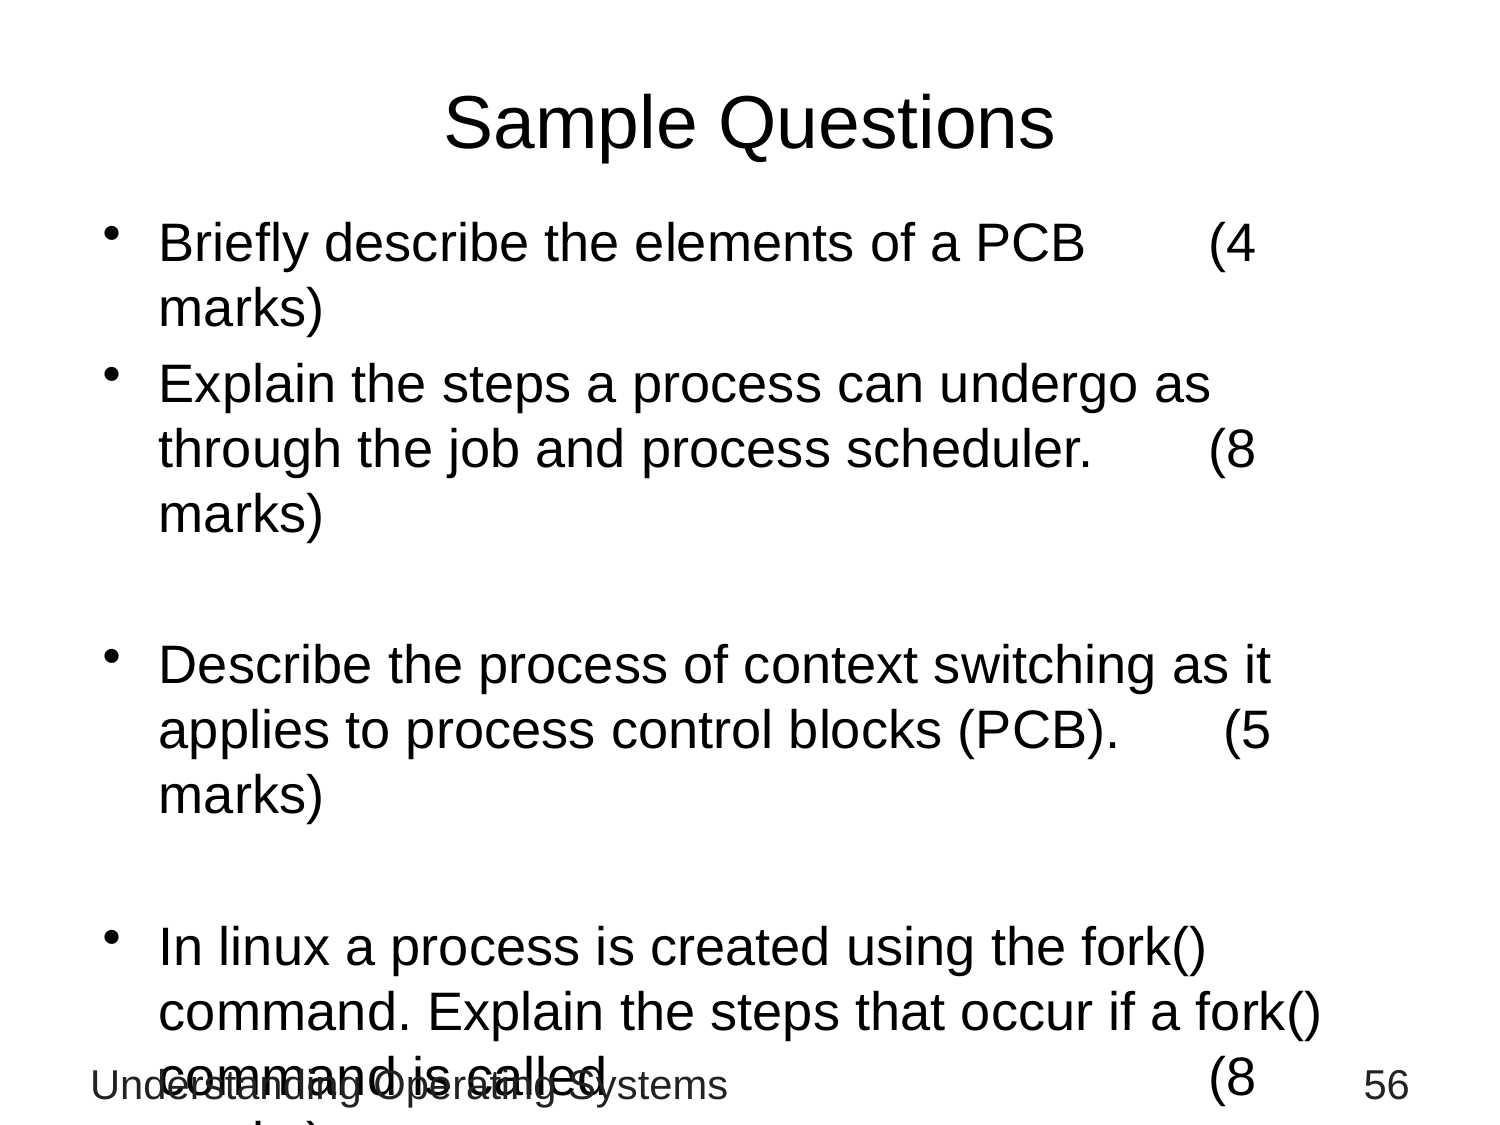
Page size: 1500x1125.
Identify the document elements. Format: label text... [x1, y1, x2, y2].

list Briefly describe the elements of a PCB (4 marks) Explain the steps a process can undergo as through the job and process scheduler. (8 marks) Describe the process of context switching as it applies to process control blocks (PCB). (5 marks) In linux a process is created using the fork() command. Explain the steps that occur if a fork() command is called (8 marks) [87, 200, 1413, 1025]
slide_number 56 [1112, 1049, 1426, 1088]
title Sample Questions [87, 62, 1413, 175]
footer Understanding Operating Systems [74, 1049, 1038, 1088]
